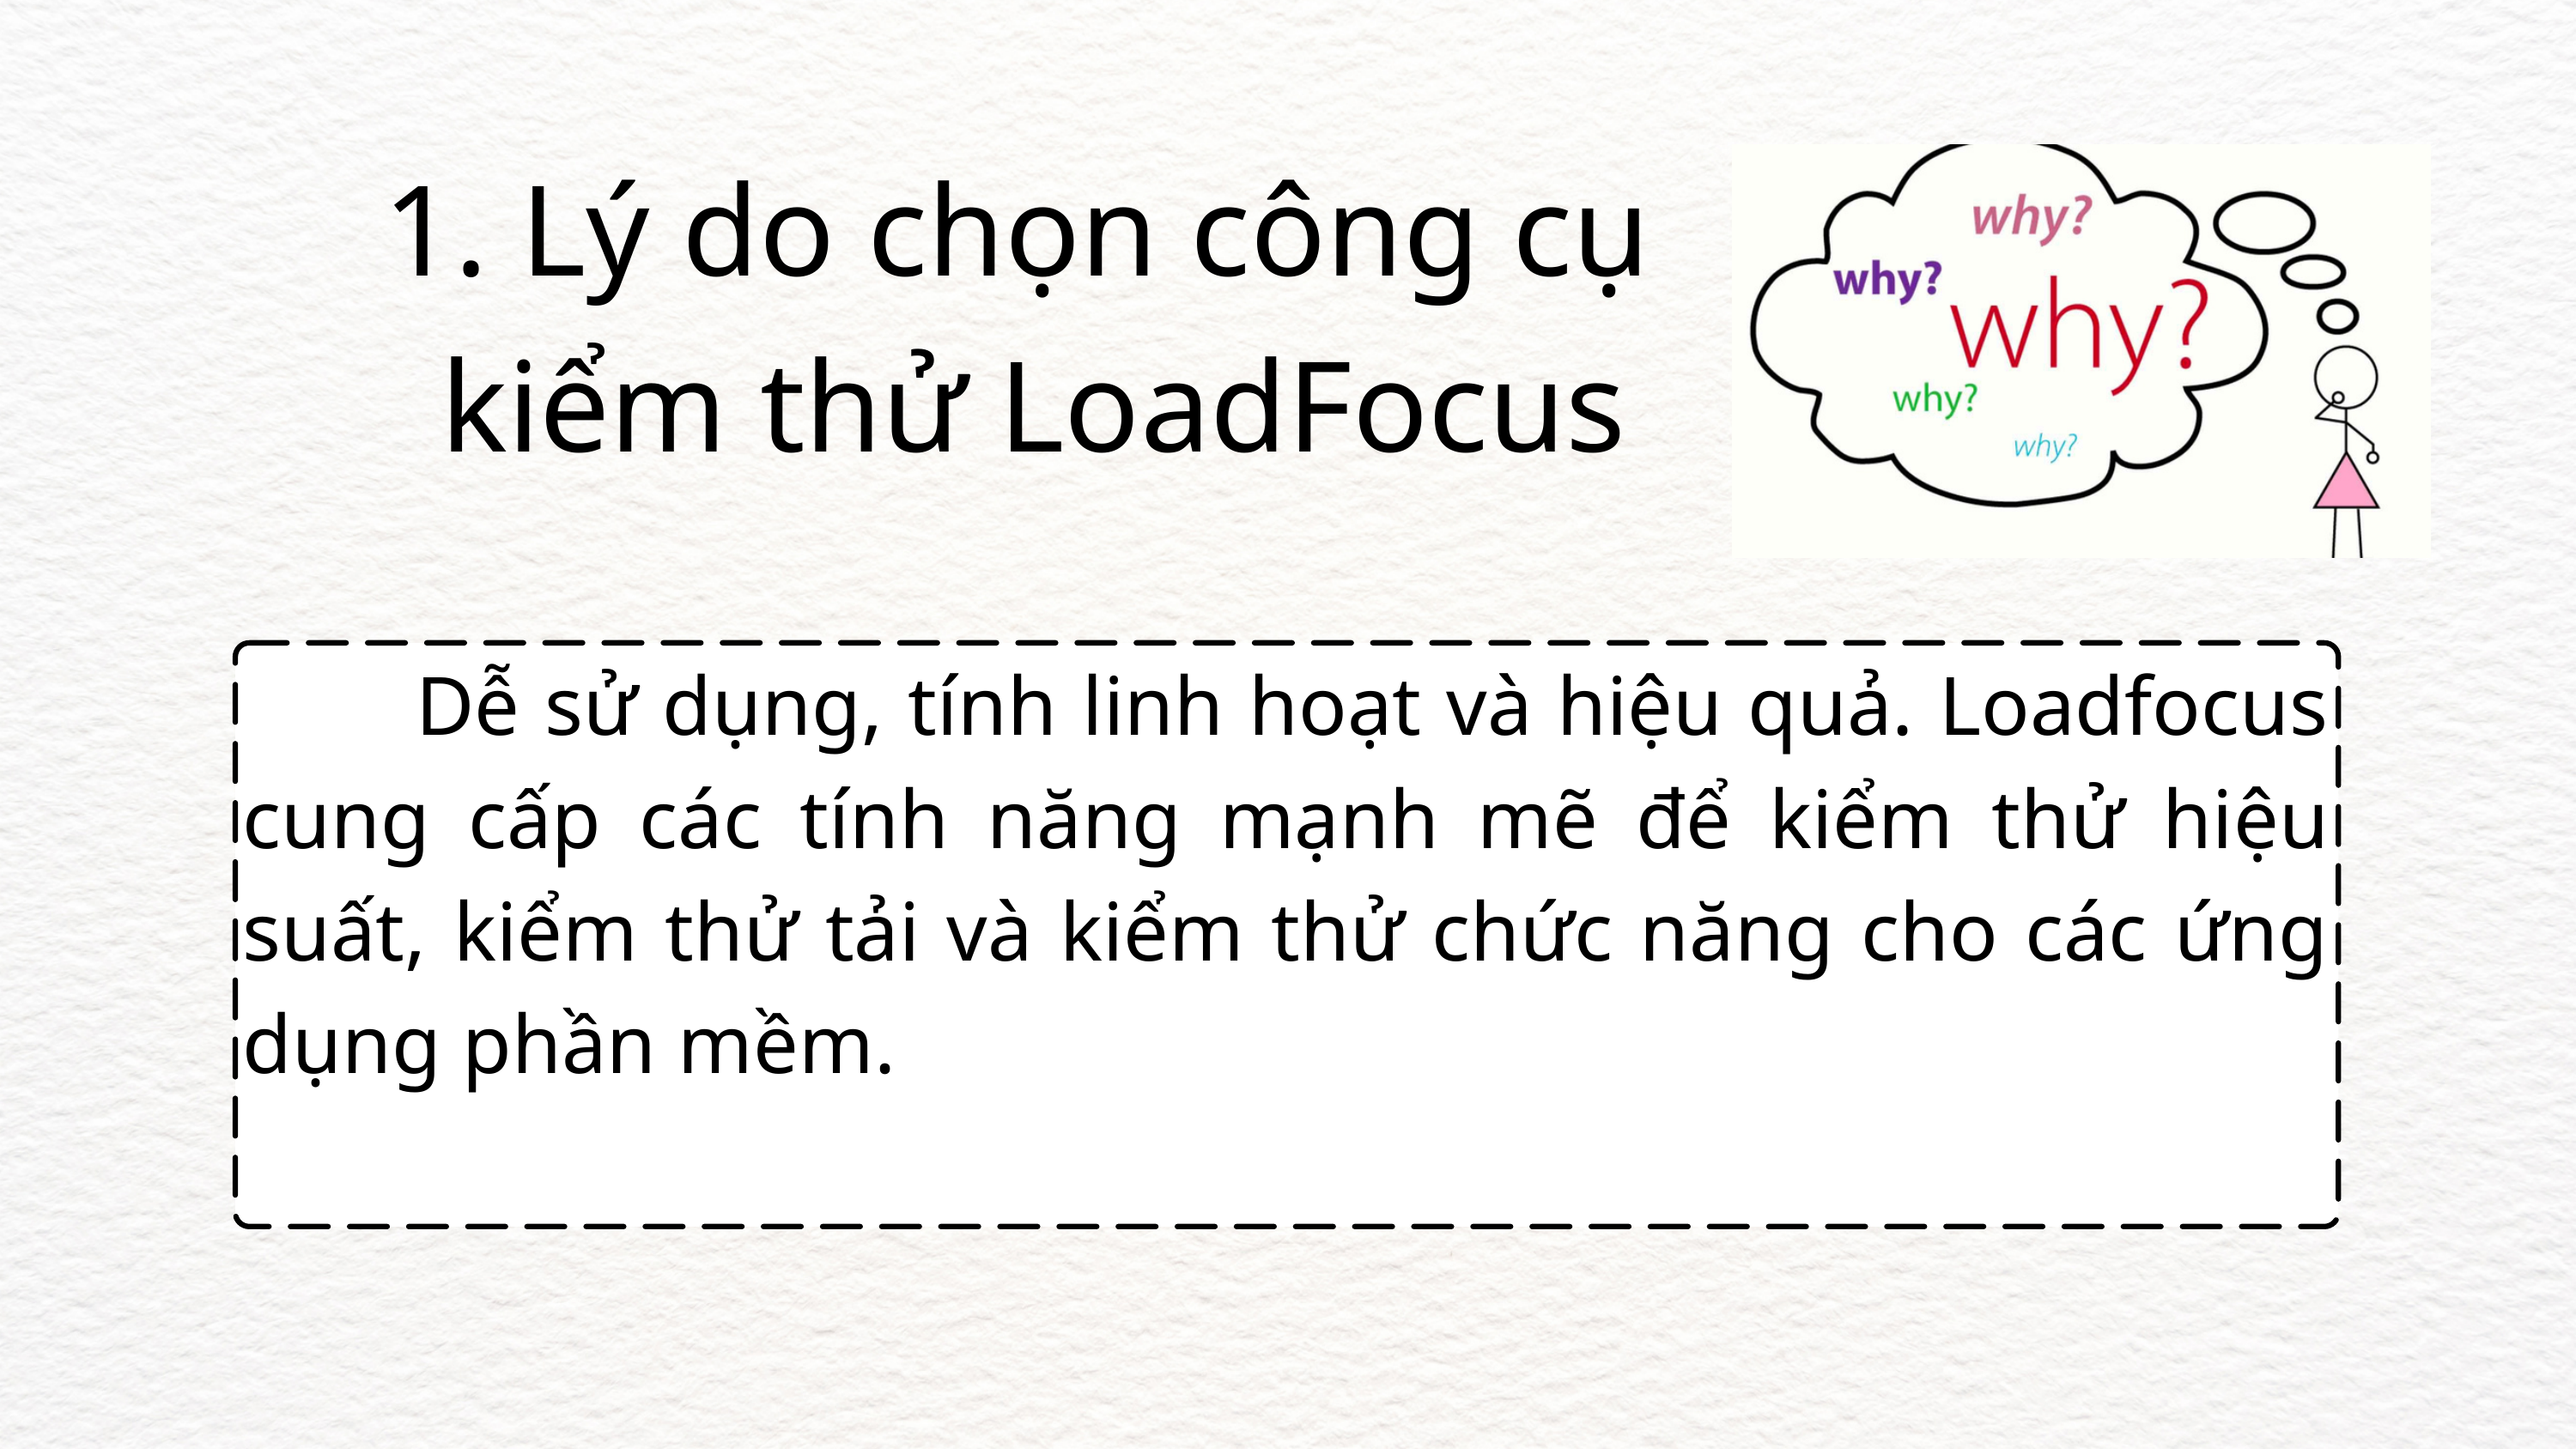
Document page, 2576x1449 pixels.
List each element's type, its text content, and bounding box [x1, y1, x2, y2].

text_box 1. Lý do chọn công cụ kiểm thử LoadFocus [118, 125, 1949, 477]
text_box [234, 642, 2339, 1228]
text_box [0, 0, 2576, 1449]
text_box [1731, 144, 2432, 558]
